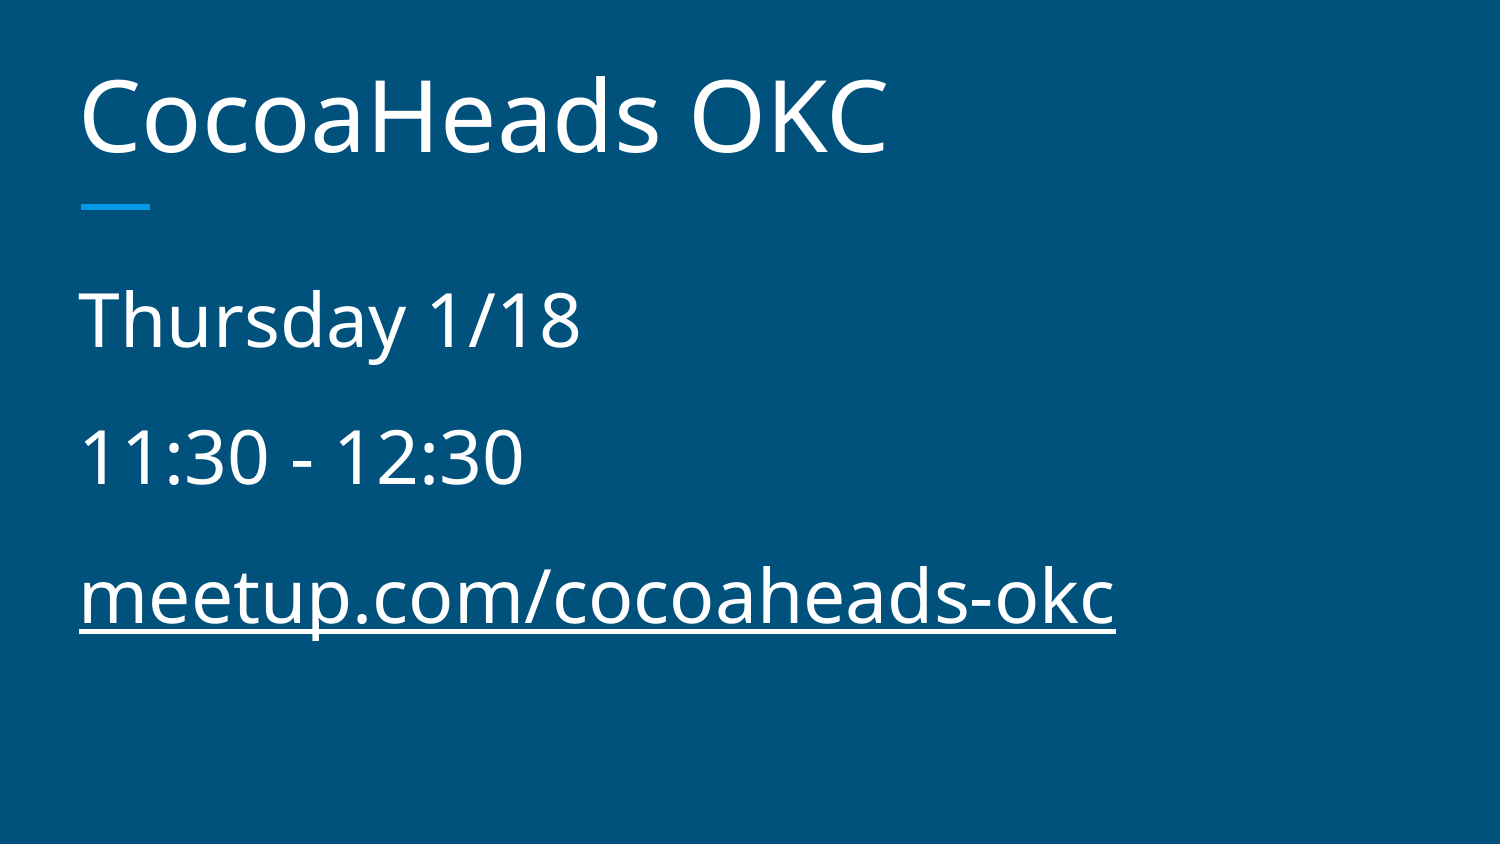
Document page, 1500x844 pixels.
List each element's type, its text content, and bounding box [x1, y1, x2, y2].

list Thursday 1/18 11:30 - 12:30 meetup.com/cocoaheads-okc [63, 244, 1437, 750]
title CocoaHeads OKC [63, 75, 1437, 188]
